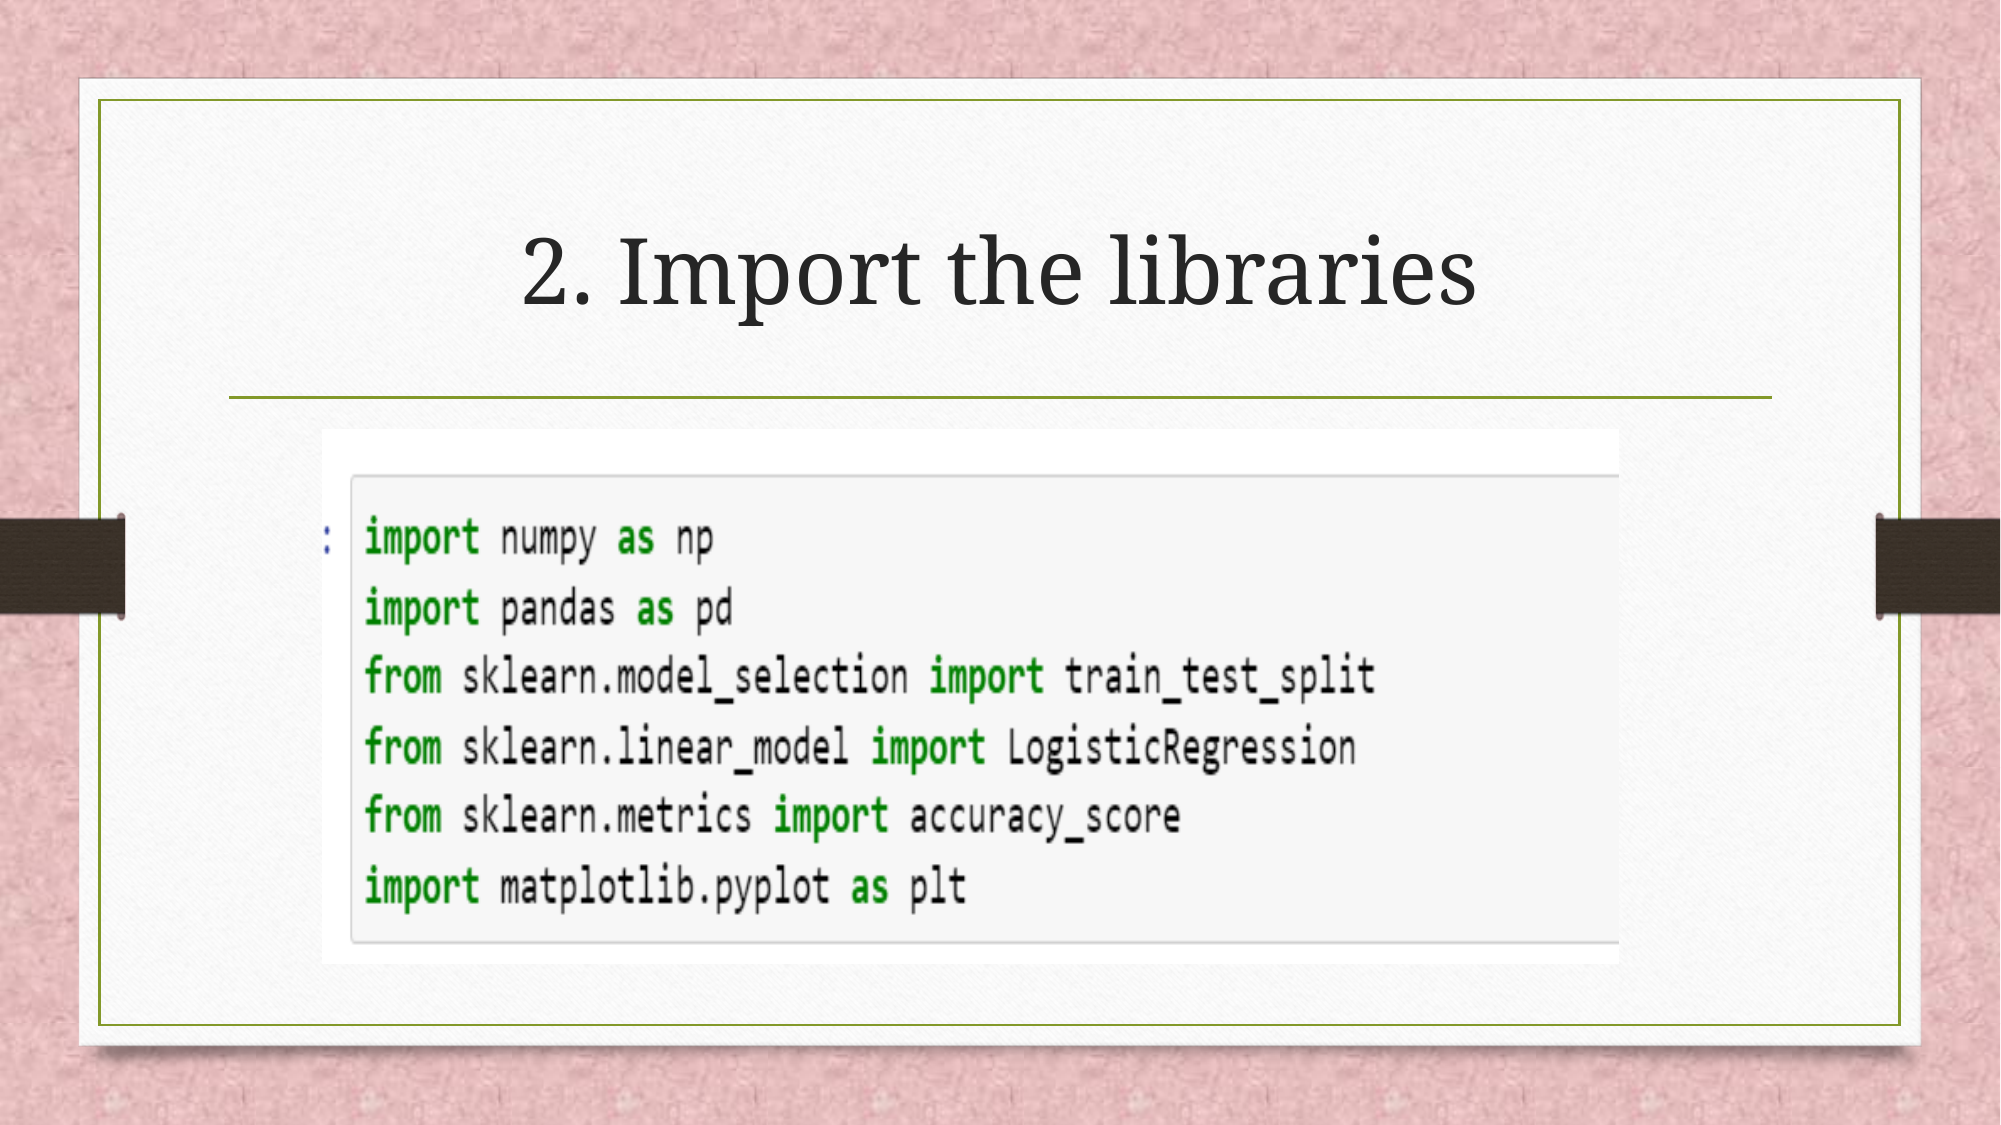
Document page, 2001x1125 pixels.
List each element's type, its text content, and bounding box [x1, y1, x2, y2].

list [322, 428, 1619, 965]
picture [0, 0, 2001, 1125]
title 2. Import the libraries [212, 161, 1788, 375]
